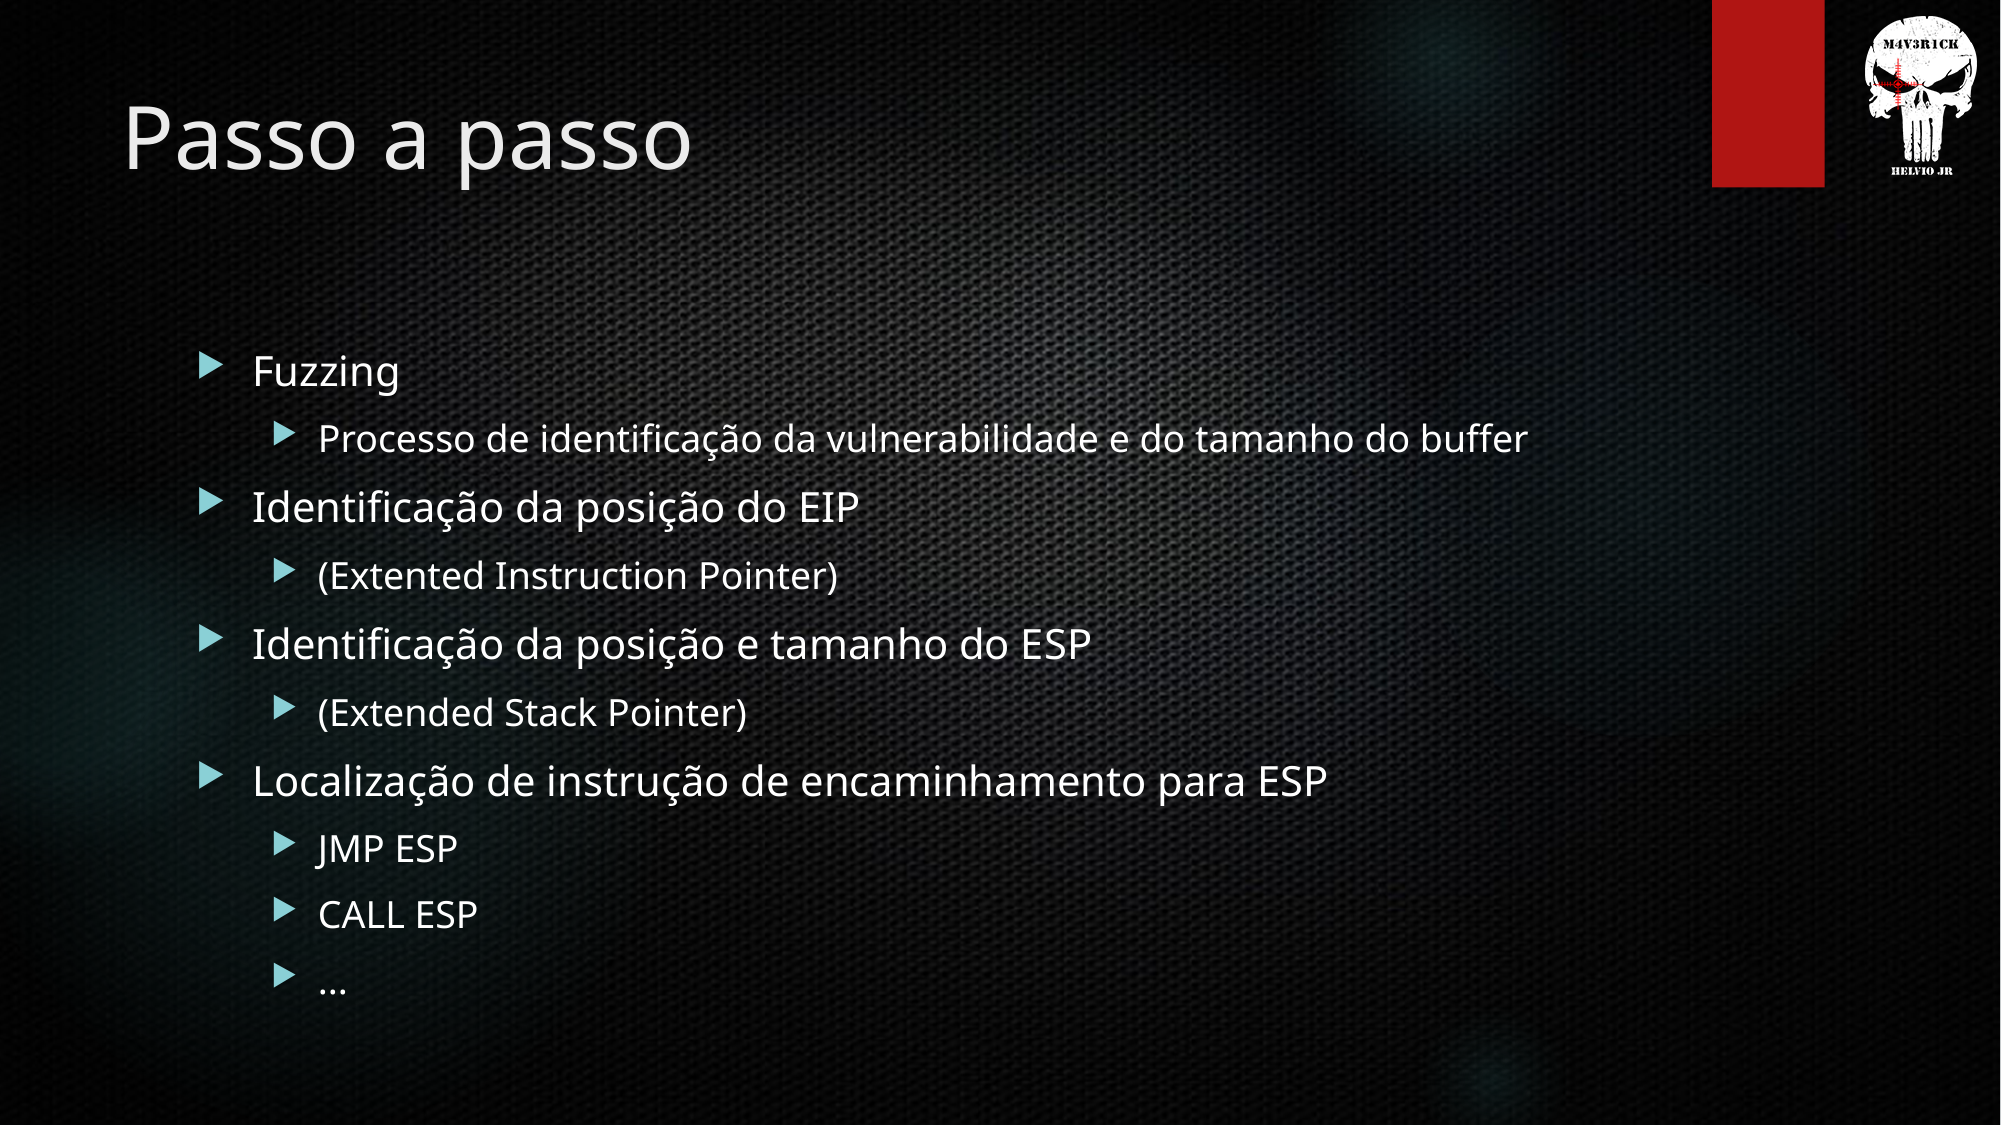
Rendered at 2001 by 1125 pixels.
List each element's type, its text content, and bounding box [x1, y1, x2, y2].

title Passo a passo [106, 74, 1649, 304]
list Fuzzing Processo de identificação da vulnerabilidade e do tamanho do buffer Identificação da posição do EIP (Extented Instruction Pointer) Identificação da posição e tamanho do ESP (Extended Stack Pointer) Localização de instrução de encaminhamento para ESP JMP ESP CALL ESP ... [181, 336, 1649, 1025]
picture [0, 0, 2001, 1125]
